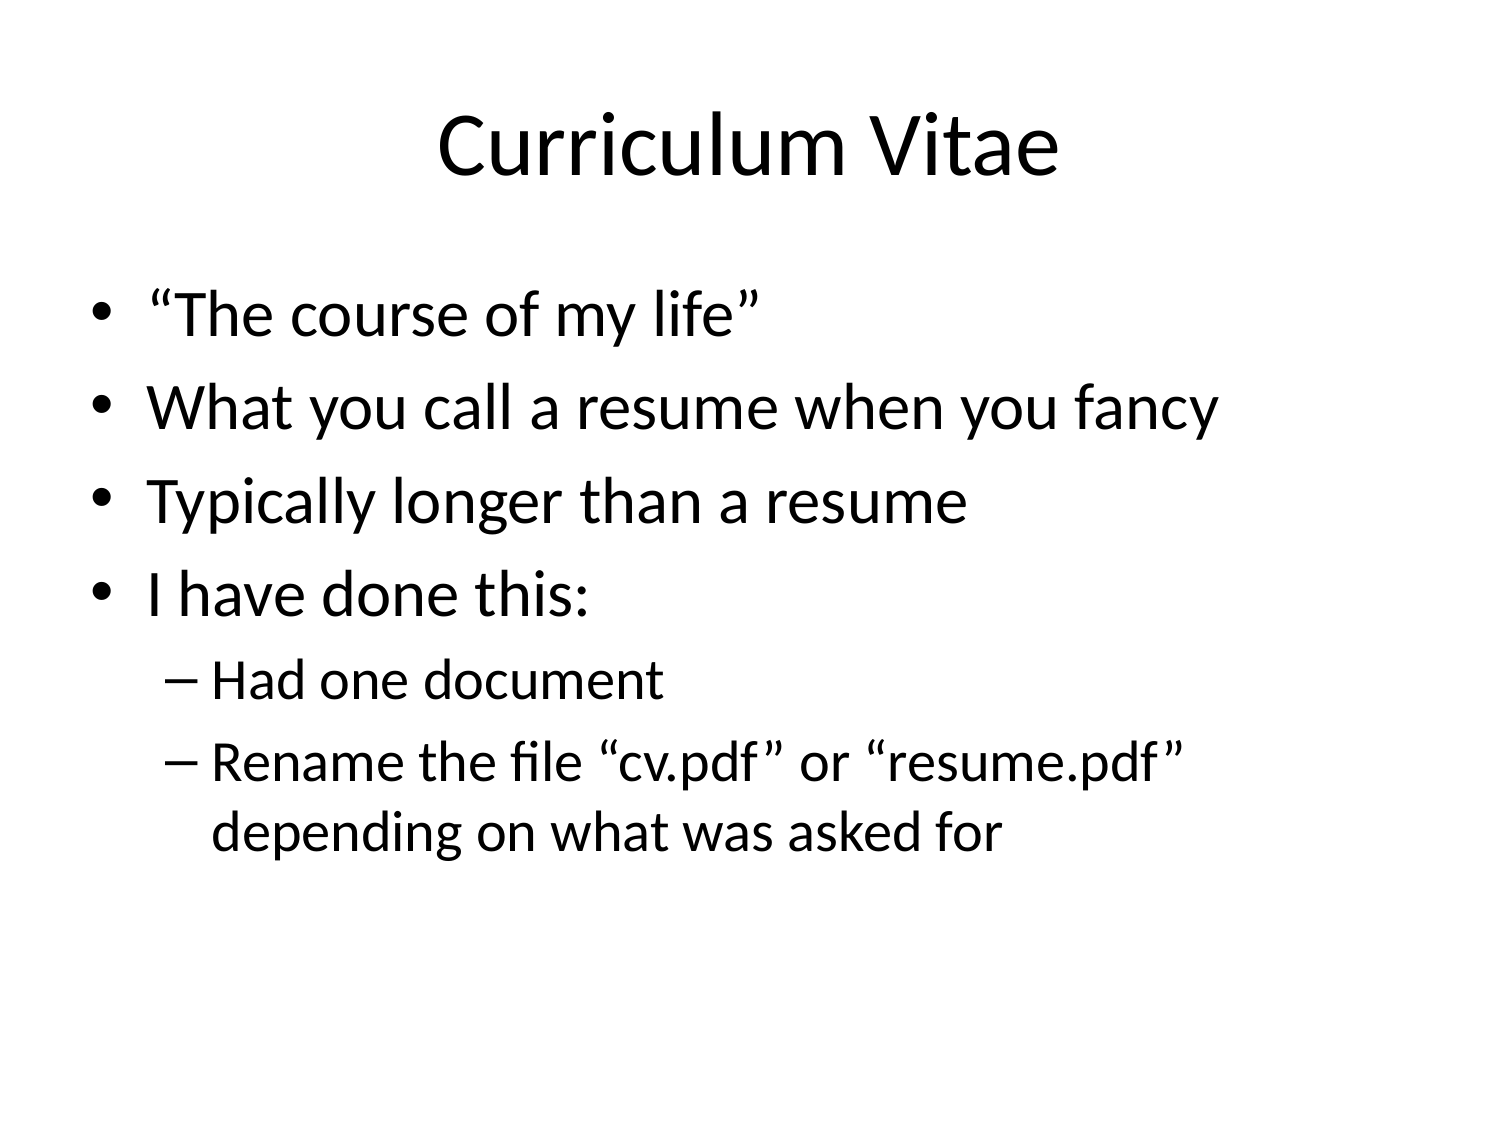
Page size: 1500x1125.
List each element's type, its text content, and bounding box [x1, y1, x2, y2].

title Curriculum Vitae [75, 45, 1425, 233]
list “The course of my life” What you call a resume when you fancy Typically longer than a resume I have done this: Had one document Rename the file “cv.pdf” or “resume.pdf” depending on what was asked for [75, 262, 1425, 1005]
